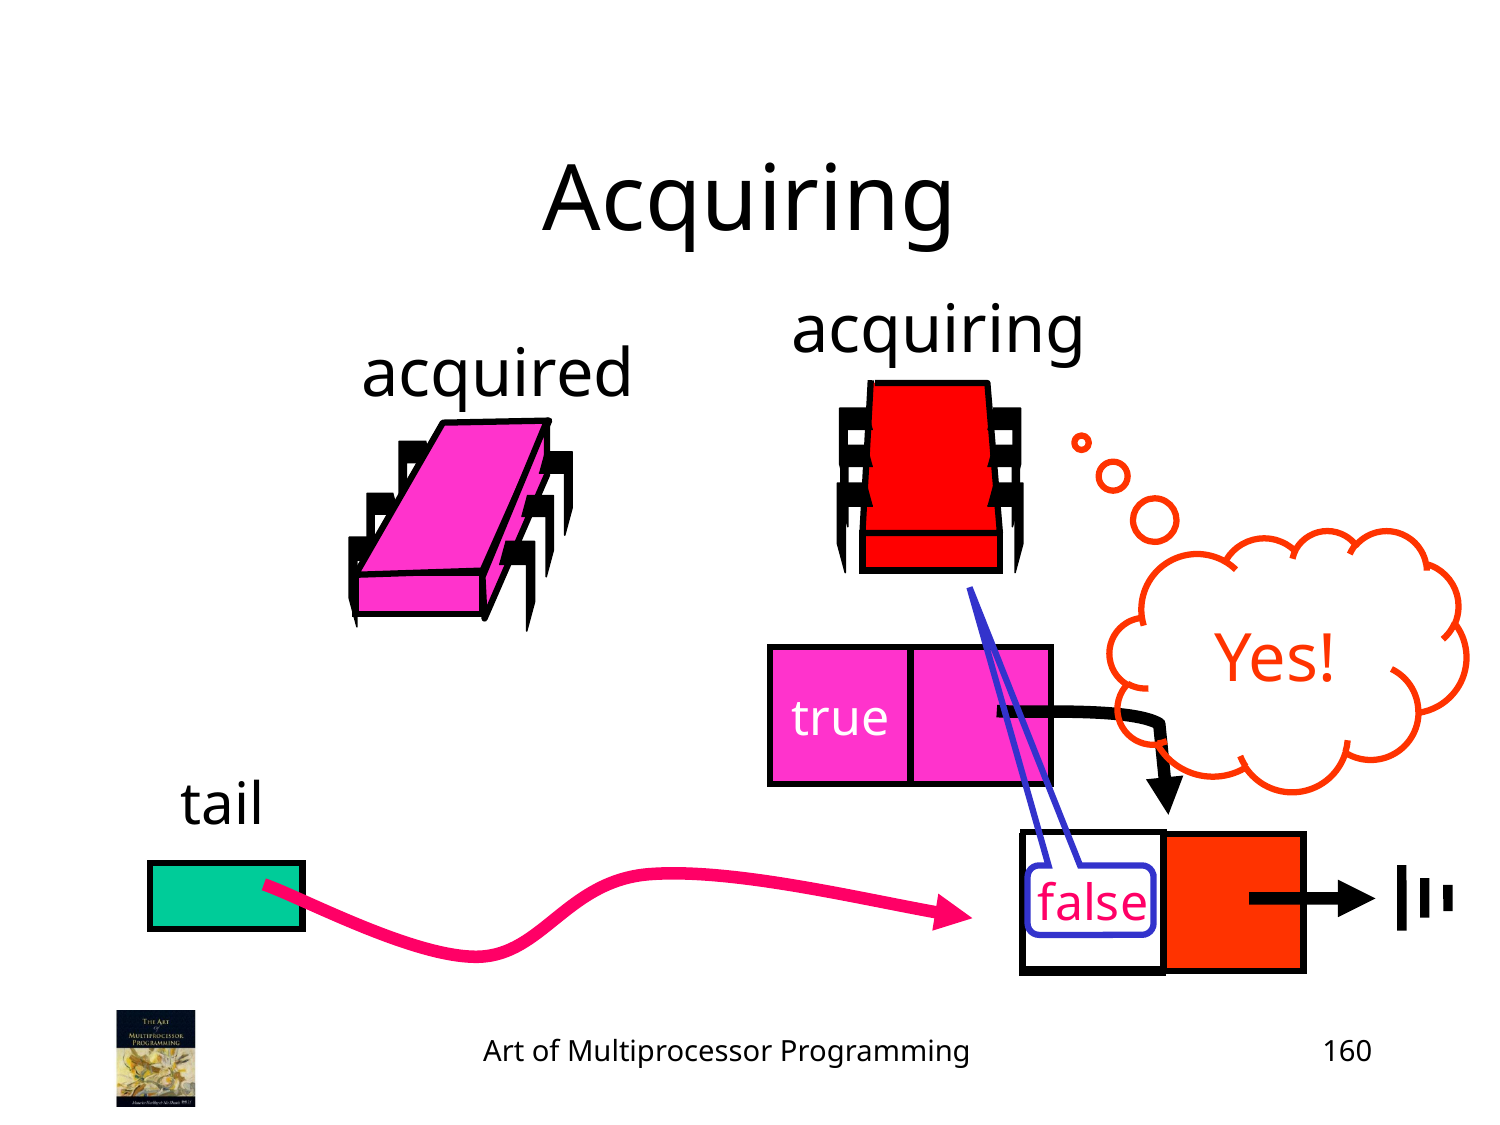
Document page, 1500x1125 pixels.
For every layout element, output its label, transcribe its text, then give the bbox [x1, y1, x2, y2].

text_box [996, 710, 1006, 717]
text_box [348, 322, 646, 632]
text_box Yes! [1132, 498, 1177, 542]
text_box [994, 647, 1052, 711]
text_box Yes! [1098, 461, 1128, 491]
text_box [1249, 892, 1376, 905]
slide_number 160 [1074, 1024, 1388, 1101]
text_box tail [165, 759, 279, 844]
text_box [785, 278, 1094, 573]
text_box [263, 873, 973, 957]
text_box [1027, 730, 1052, 785]
text_box [910, 647, 1025, 785]
title Acquiring [112, 99, 1388, 288]
footer Art of Multiprocessor Programming [433, 1024, 1022, 1101]
text_box false [1022, 832, 1164, 970]
text_box [1020, 711, 1174, 815]
text_box Yes! [1109, 531, 1467, 793]
text_box [149, 863, 303, 929]
text_box [969, 587, 1154, 935]
picture [107, 1010, 204, 1107]
text_box [1163, 834, 1304, 972]
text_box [1401, 864, 1449, 931]
text_box true [770, 646, 911, 784]
